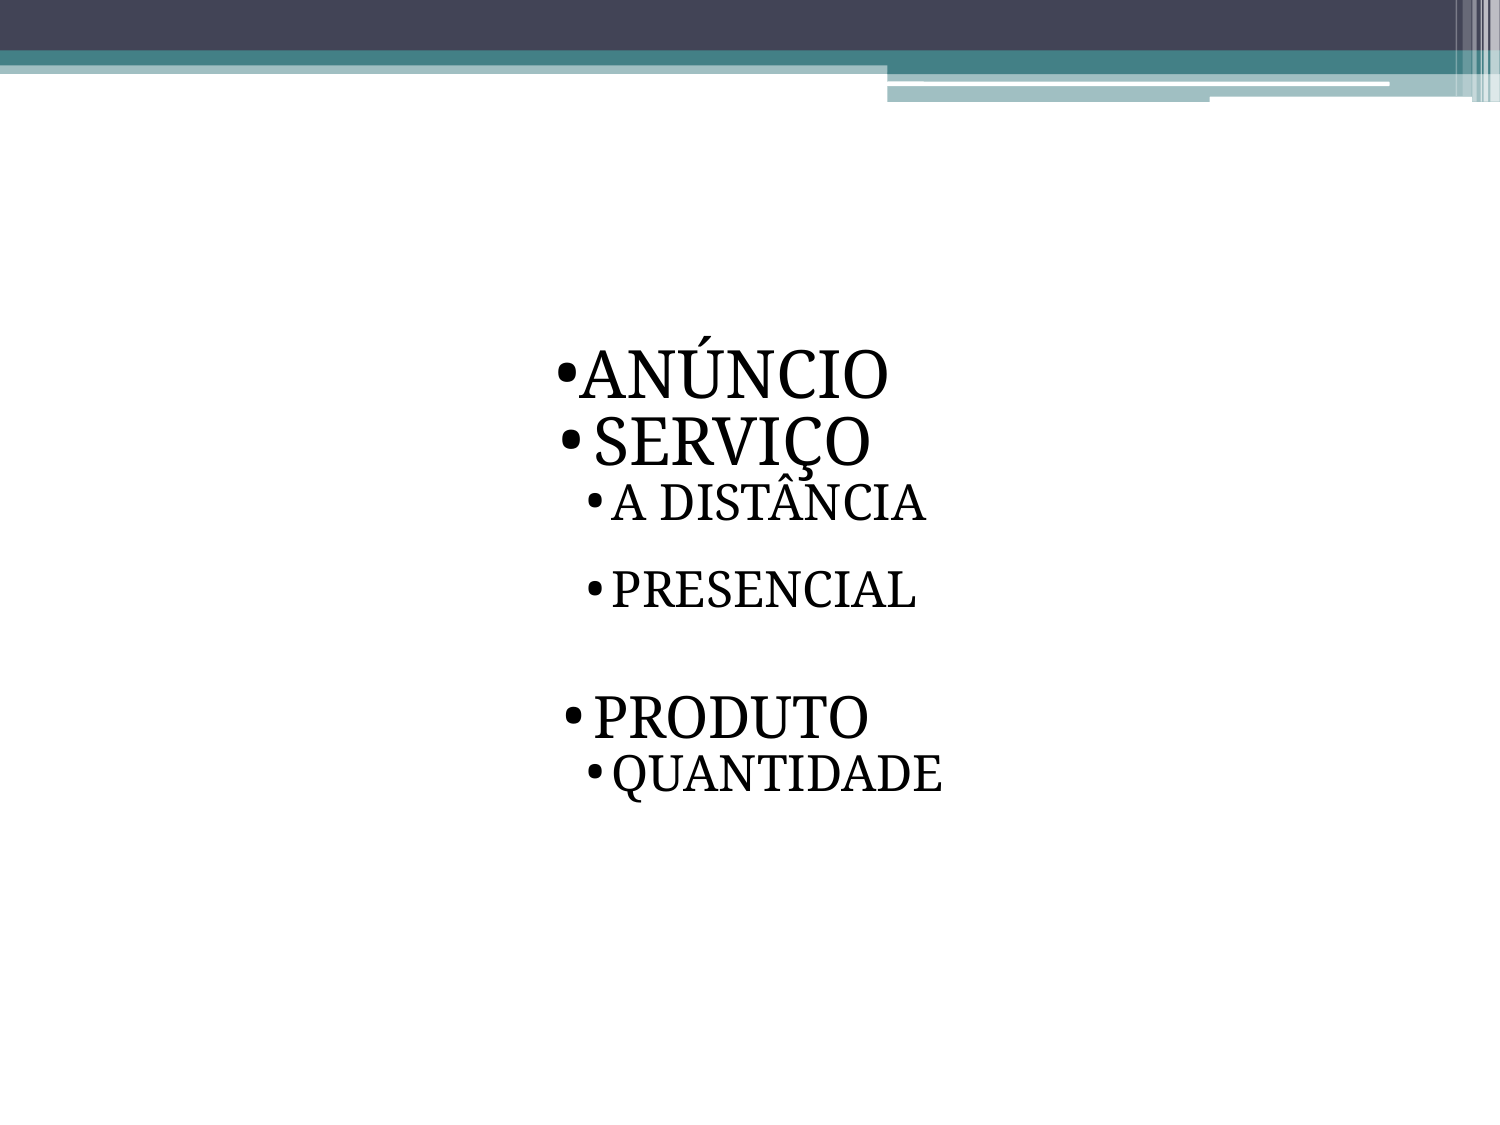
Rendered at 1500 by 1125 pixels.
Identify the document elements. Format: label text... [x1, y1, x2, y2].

text_box ANÚNCIO SERVIÇO A DISTÂNCIA PRESENCIAL PRODUTO QUANTIDADE [74, 148, 1425, 1079]
